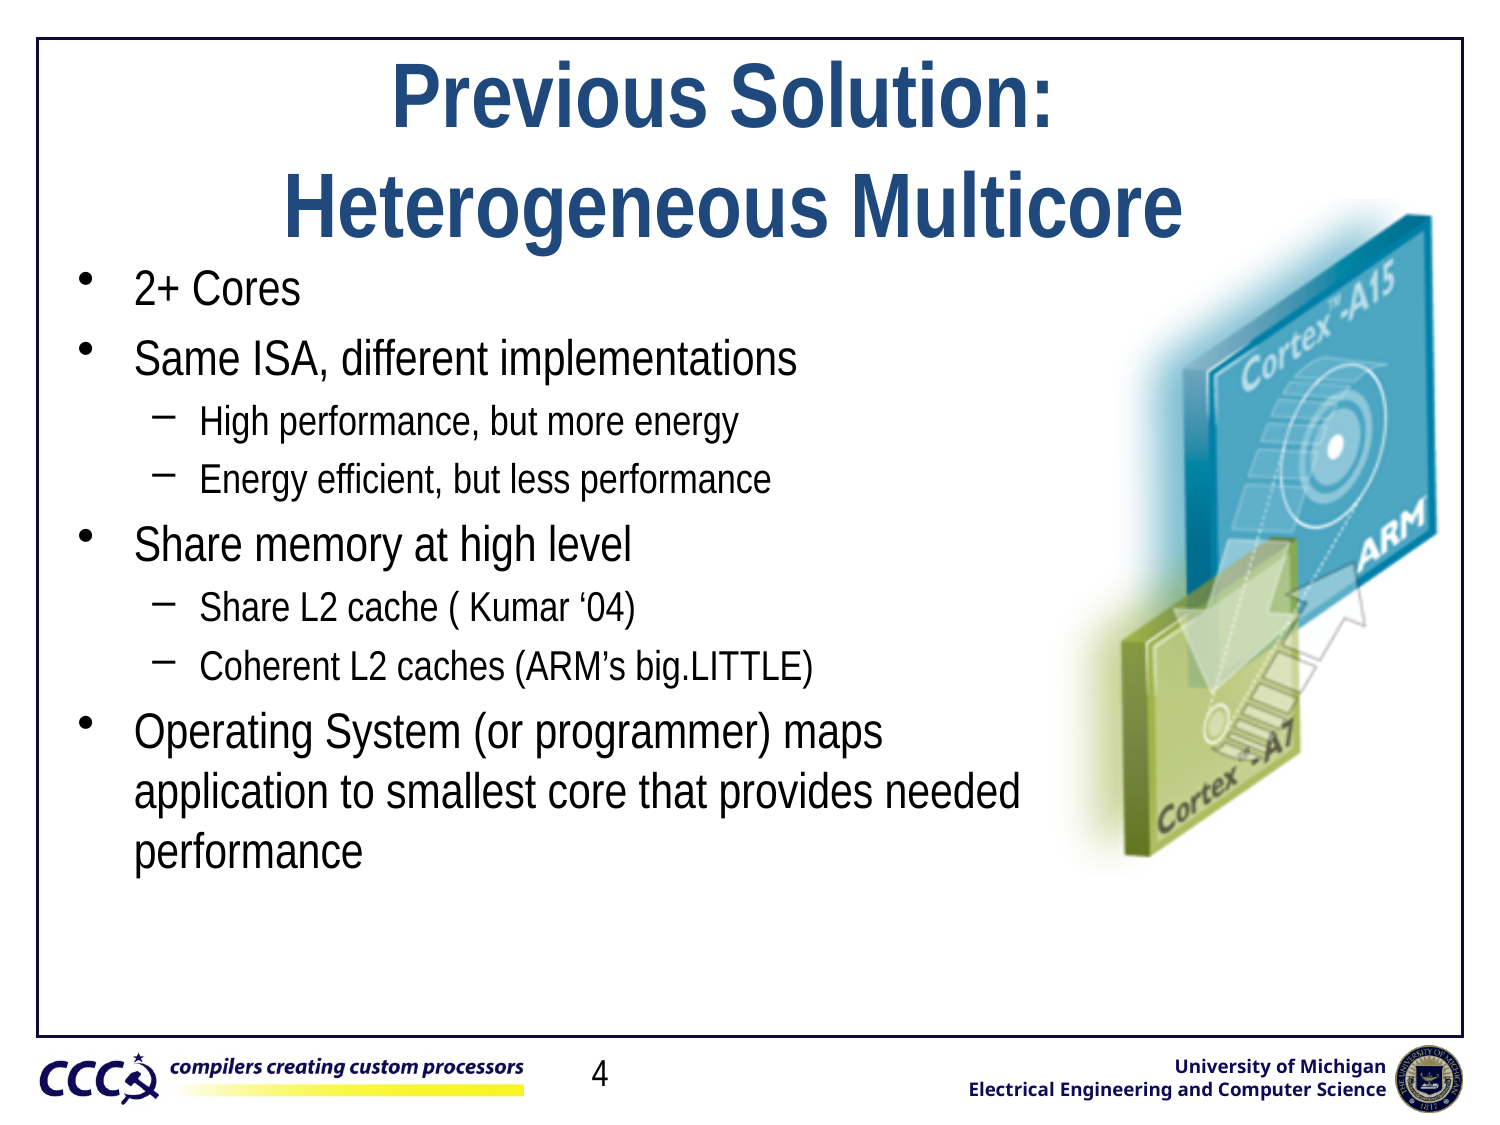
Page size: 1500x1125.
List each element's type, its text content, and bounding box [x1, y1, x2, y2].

picture [1047, 199, 1483, 876]
list 2+ Cores Same ISA, different implementations High performance, but more energy Energy efficient, but less performance Share memory at high level Share L2 cache ( Kumar ‘04) Coherent L2 caches (ARM’s big.LITTLE) Operating System (or programmer) maps application to smallest core that provides needed performance [62, 247, 1063, 1001]
picture [37, 1052, 524, 1108]
title Previous Solution: Heterogeneous Multicore [44, 44, 1426, 248]
